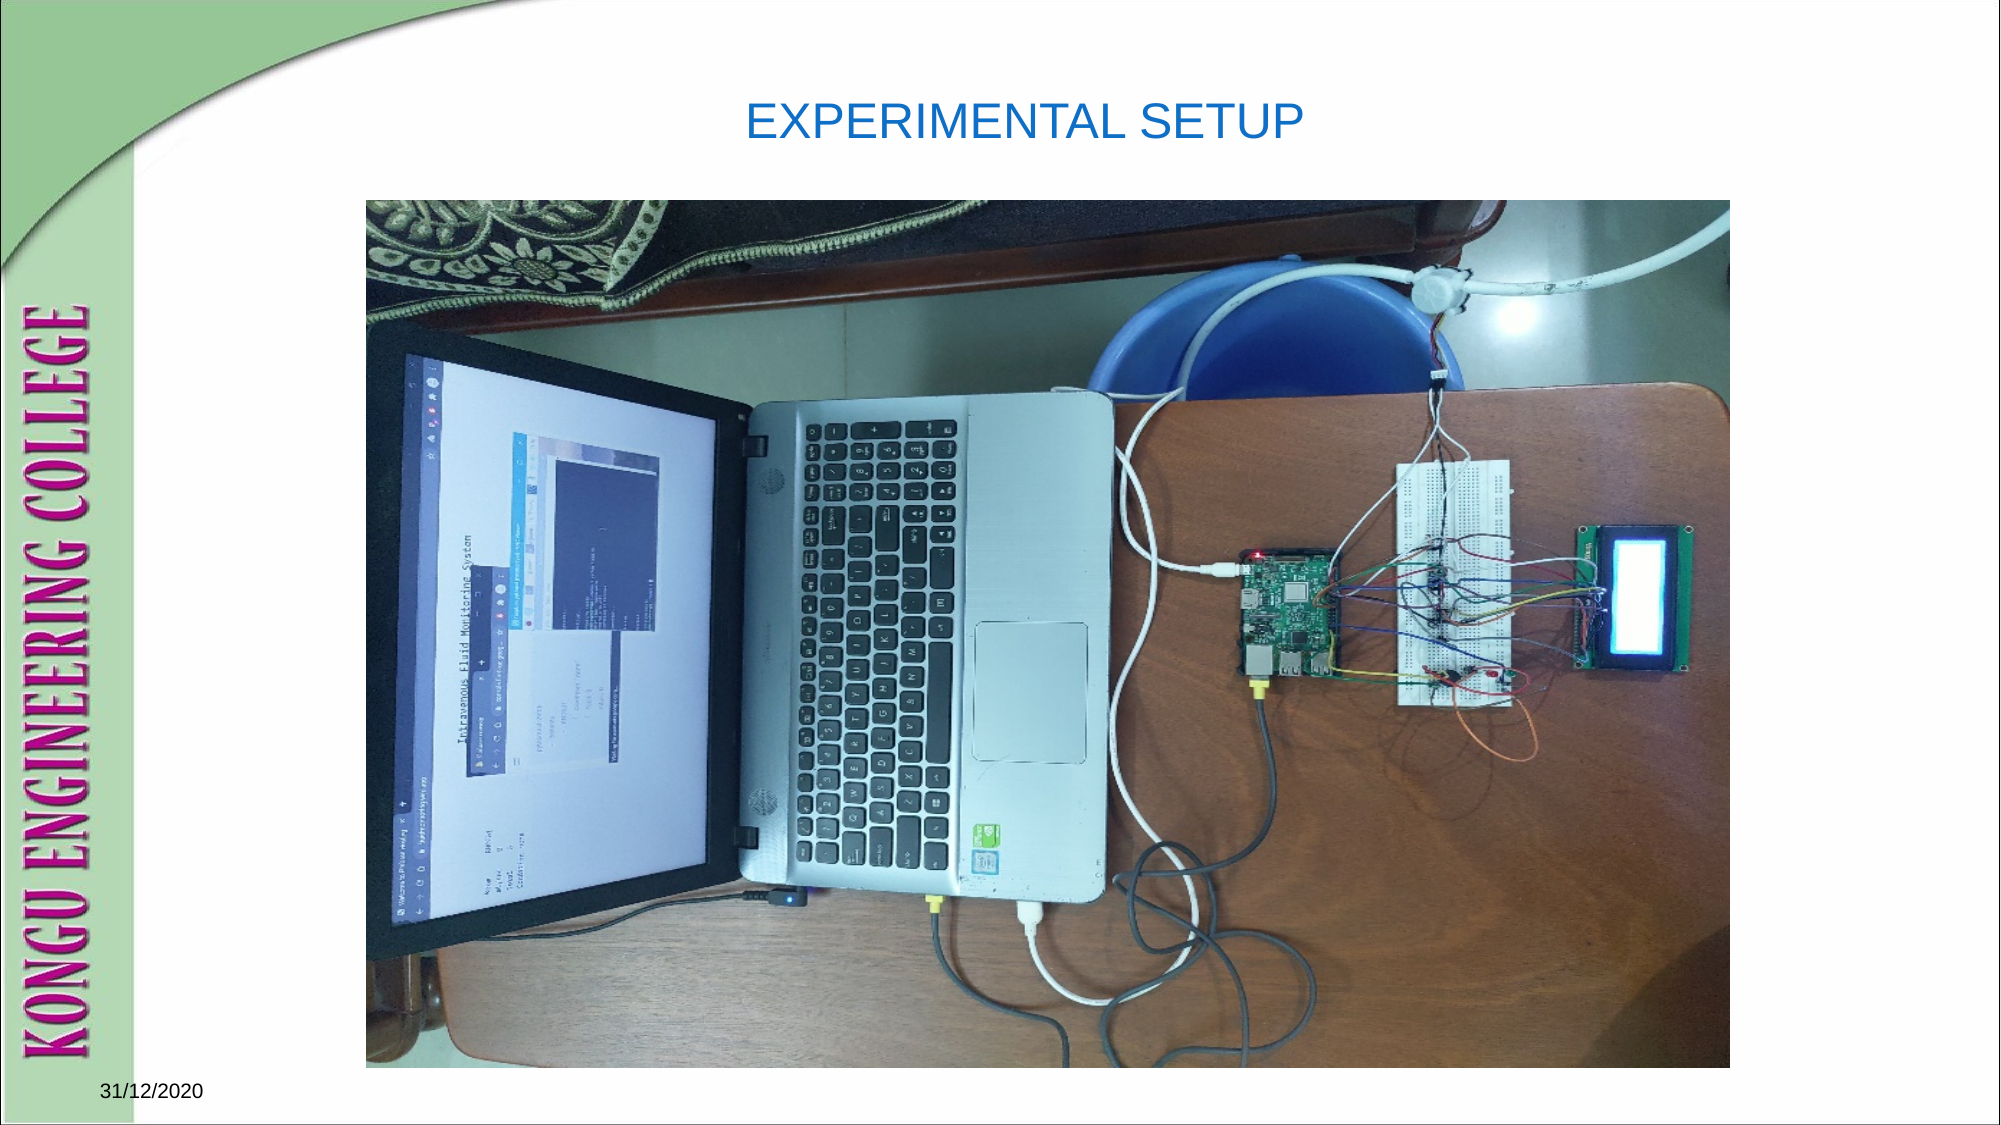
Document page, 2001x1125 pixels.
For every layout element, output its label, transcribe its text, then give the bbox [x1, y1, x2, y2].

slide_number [99, 1042, 567, 1103]
text_box EXPERIMENTAL SETUP [643, 80, 1408, 156]
picture [0, 0, 2001, 1125]
